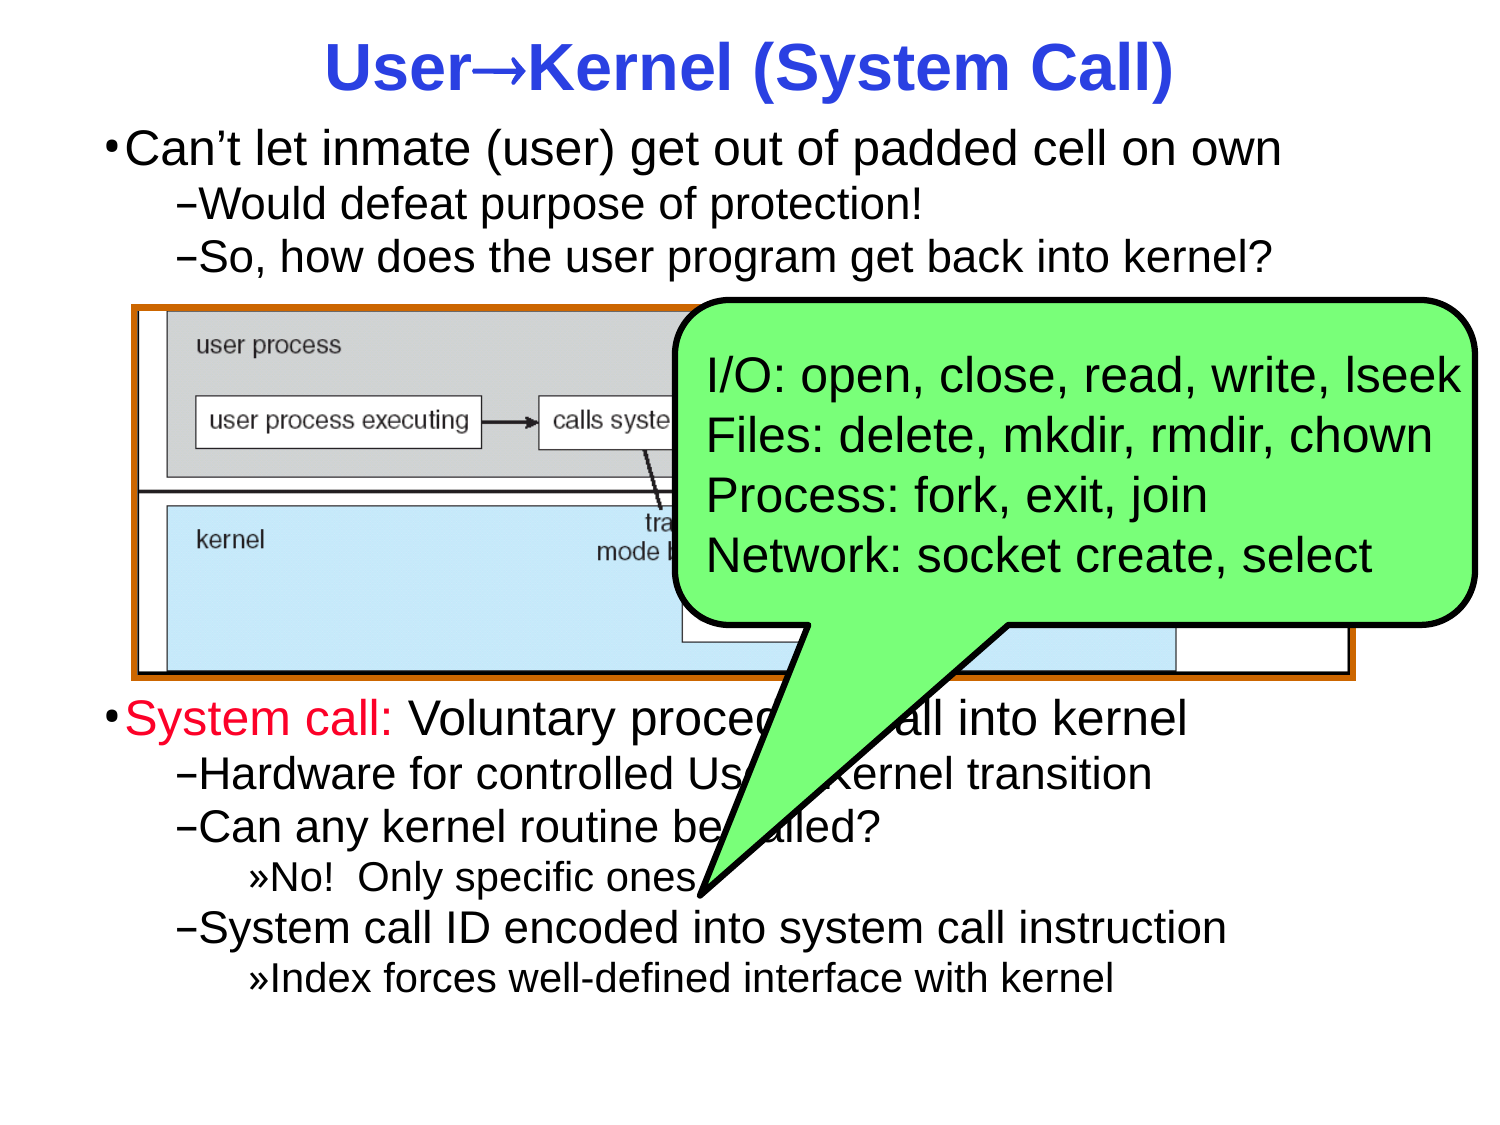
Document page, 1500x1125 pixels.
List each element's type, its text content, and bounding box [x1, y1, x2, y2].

picture [137, 310, 1351, 676]
text_box I/O: open, close, read, write, lseek Files: delete, mkdir, rmdir, chown Process: fork, exit, join Network: socket create, select [699, 685, 940, 896]
title UserKernel (System Call) [162, 24, 1338, 112]
text_box I/O: open, close, read, write, lseek Files: delete, mkdir, rmdir, chown Process: fork, exit, join Network: socket create, select [699, 299, 1476, 625]
list Can’t let inmate (user) get out of padded cell on own Would defeat purpose of protection! So, how does the user program get back into kernel? System call: Voluntary procedure call into kernel Hardware for controlled UserKernel transition Can any kernel routine be called? No! Only specific ones System call ID encoded into system call instruction Index forces well-defined interface with kernel [62, 112, 1475, 1100]
